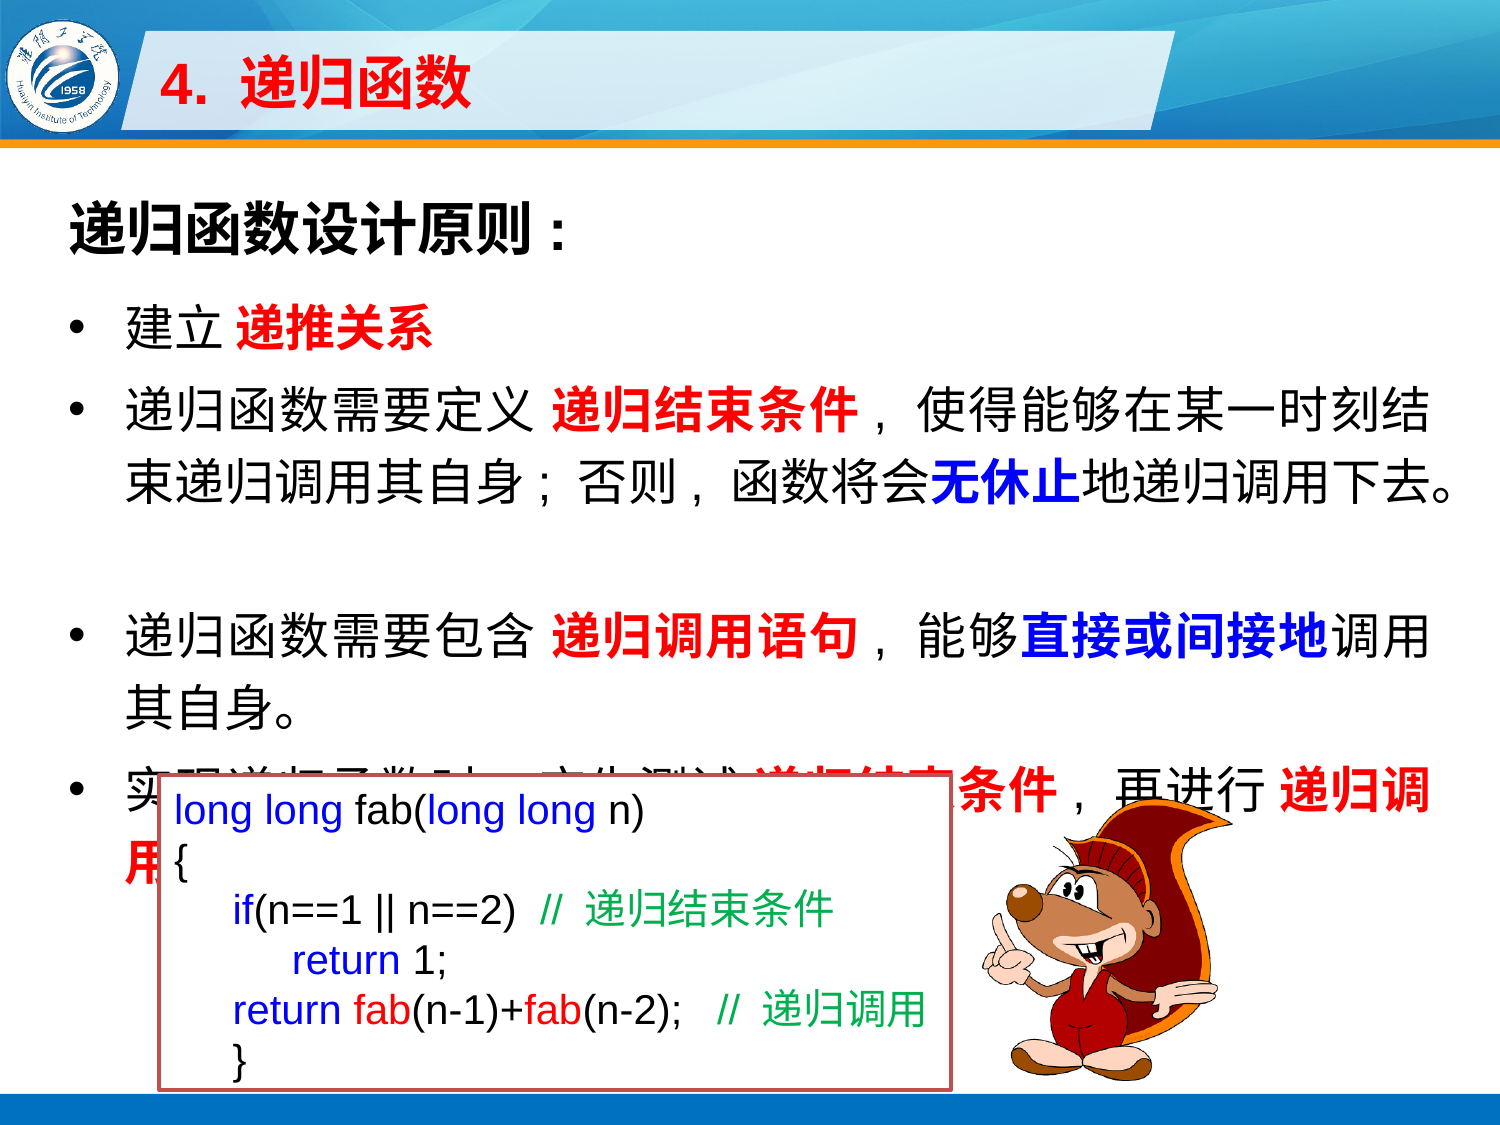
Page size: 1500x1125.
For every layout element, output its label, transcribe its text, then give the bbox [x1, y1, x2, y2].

text_box long long fab(long long n) { if(n==1 || n==2) // 递归结束条件 return 1; return fab(n-1)+fab(n-2); // 递归调用 } [157, 773, 953, 1092]
list 递归函数设计原则: 建立 递推关系 递归函数需要定义 递归结束条件, 使得能够在某一时刻结束递归调用其自身; 否则, 函数将会无休止地递归调用下去。 递归函数需要包含 递归调用语句, 能够直接或间接地调用其自身。 实现递归函数时, 应先测试 递归结束条件, 再进行 递归调用。 [53, 170, 1447, 1069]
picture [982, 798, 1234, 1081]
picture [0, 0, 1500, 139]
title 4. 递归函数 [145, 39, 1176, 123]
